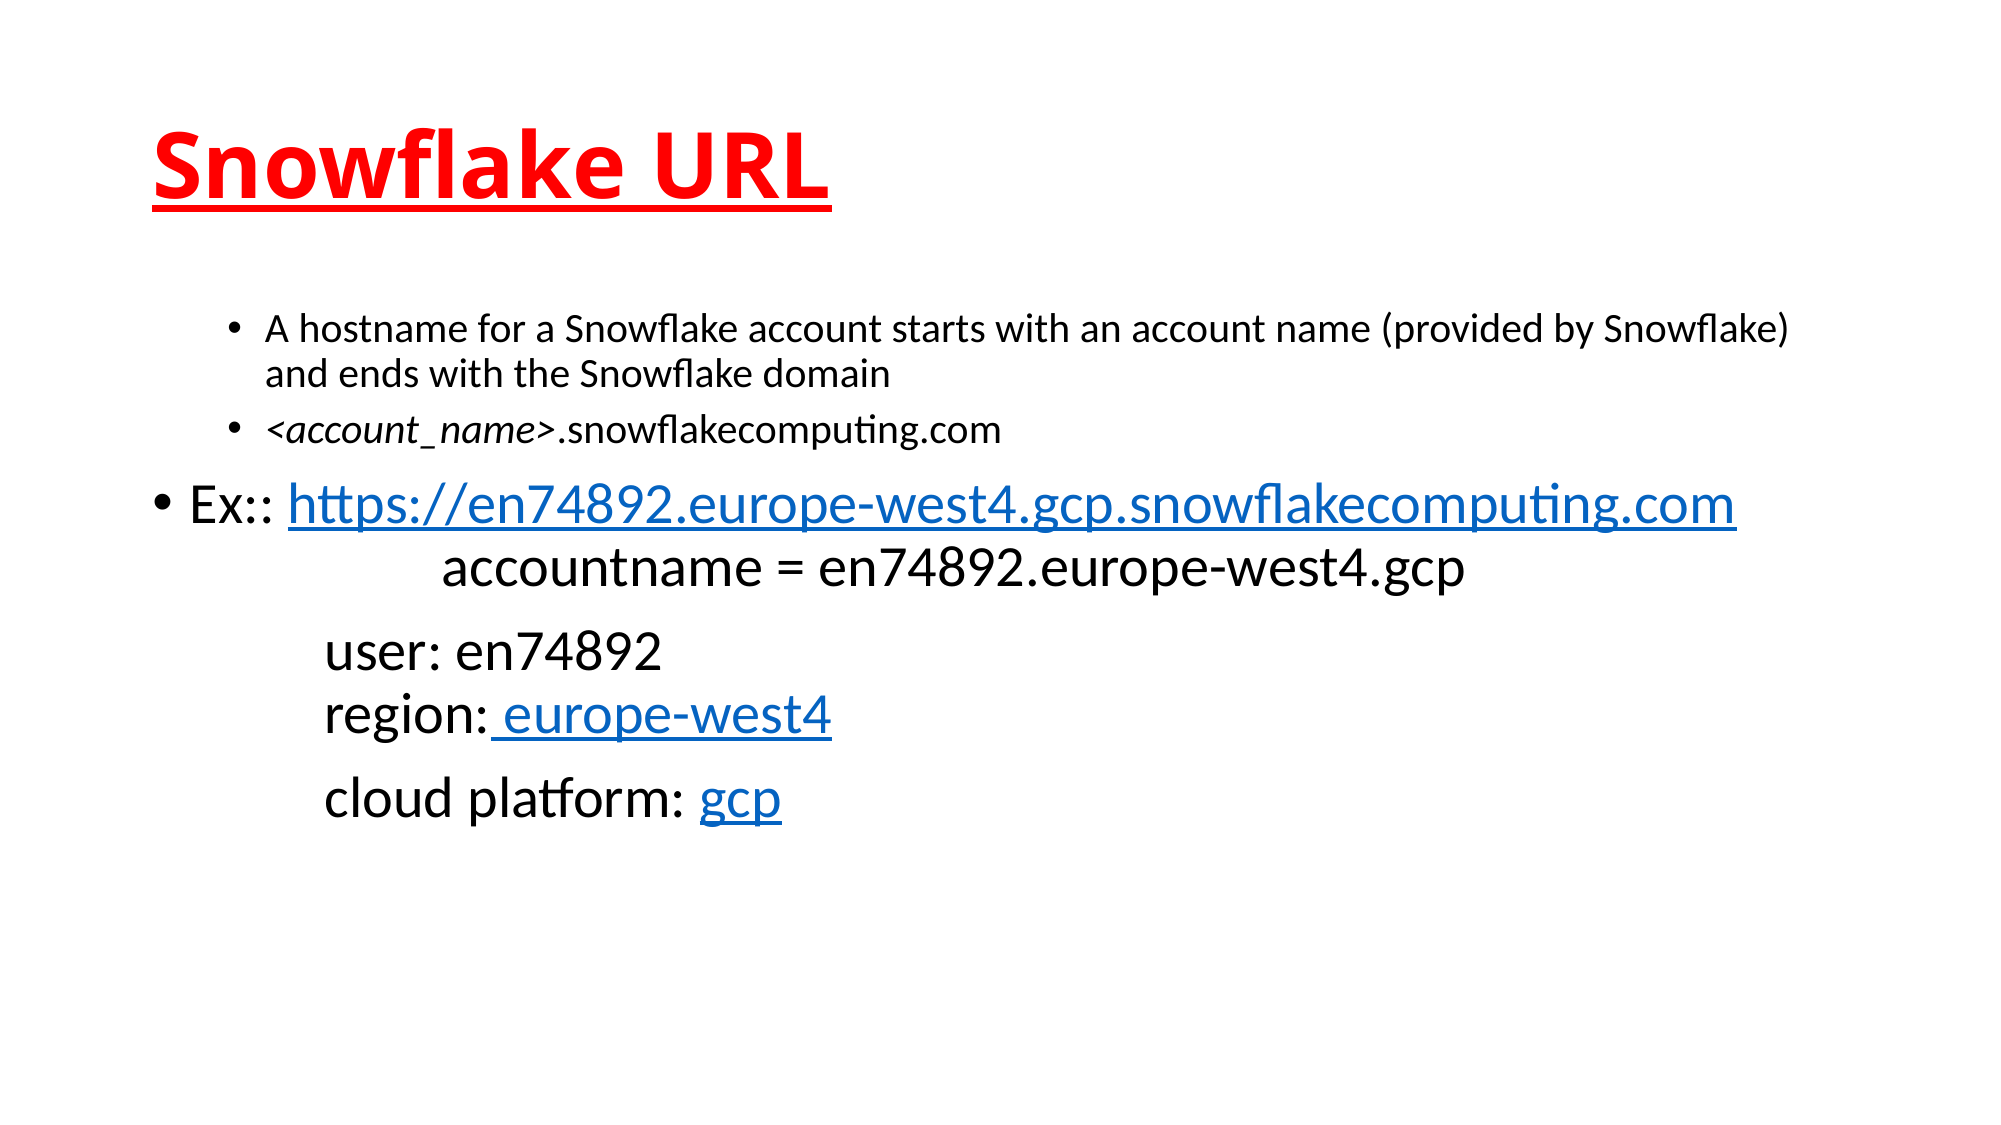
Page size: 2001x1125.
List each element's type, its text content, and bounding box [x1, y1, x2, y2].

list A hostname for a Snowflake account starts with an account name (provided by Snowflake) and ends with the Snowflake domain <account_name>.snowflakecomputing.com Ex:: https://en74892.europe-west4.gcp.snowflakecomputing.com accountname = en74892.europe-west4.gcp user: en74892 region: europe-west4 cloud platform: gcp [137, 299, 1863, 1014]
title Snowflake URL [137, 59, 1863, 278]
